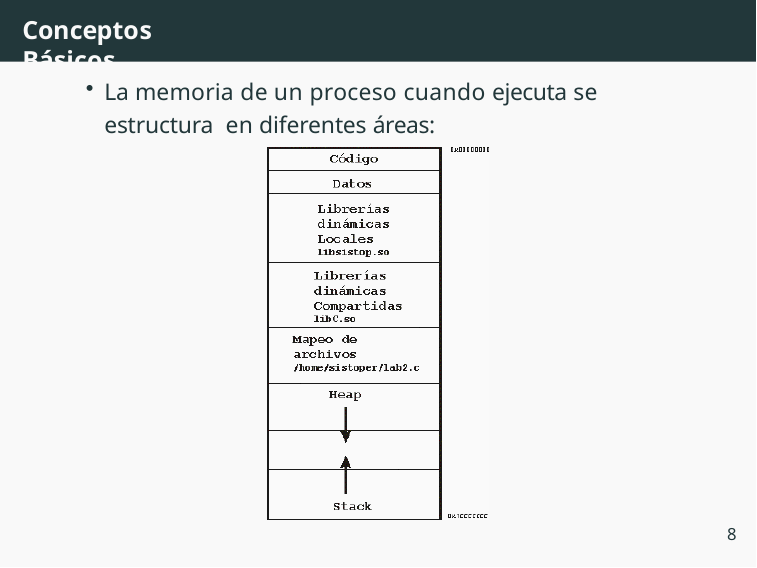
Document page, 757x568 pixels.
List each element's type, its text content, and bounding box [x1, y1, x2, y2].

text_box La memoria de un proceso cuando ejecuta se estructura en diferentes áreas: [83, 70, 682, 138]
title Conceptos Básicos [20, 12, 235, 110]
picture [267, 147, 489, 520]
text_box 8 [725, 521, 739, 544]
